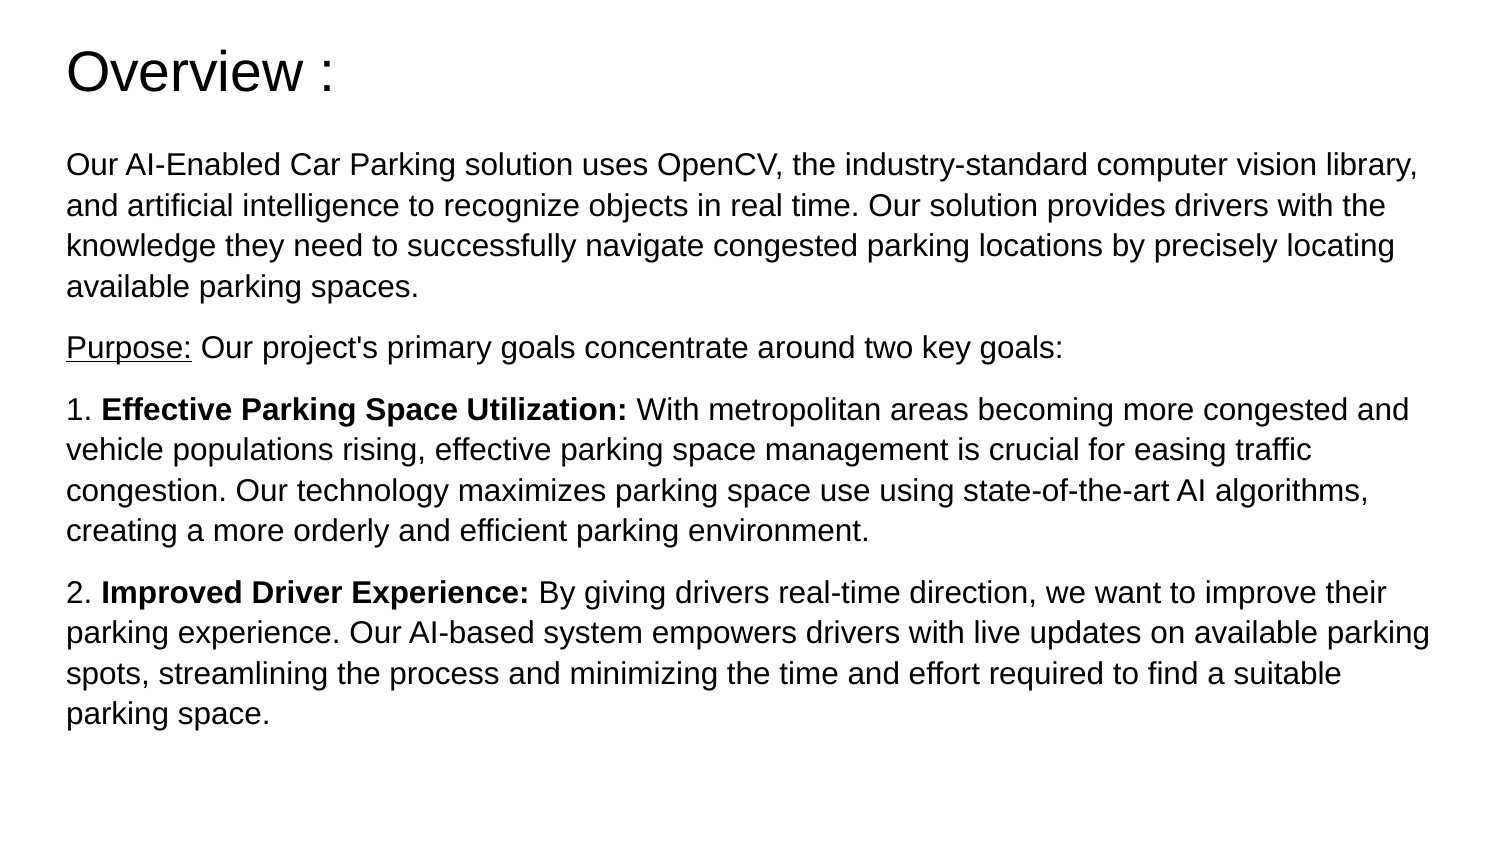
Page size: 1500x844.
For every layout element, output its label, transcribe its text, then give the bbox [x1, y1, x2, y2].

list Our AI-Enabled Car Parking solution uses OpenCV, the industry-standard computer vision library, and artificial intelligence to recognize objects in real time. Our solution provides drivers with the knowledge they need to successfully navigate congested parking locations by precisely locating available parking spaces. Purpose: Our project's primary goals concentrate around two key goals: 1. Effective Parking Space Utilization: With metropolitan areas becoming more congested and vehicle populations rising, effective parking space management is crucial for easing traffic congestion. Our technology maximizes parking space use using state-of-the-art AI algorithms, creating a more orderly and efficient parking environment. 2. Improved Driver Experience: By giving drivers real-time direction, we want to improve their parking experience. Our AI-based system empowers drivers with live updates on available parking spots, streamlining the process and minimizing the time and effort required to find a suitable parking space. [51, 126, 1449, 750]
title Overview : [51, 24, 1449, 119]
